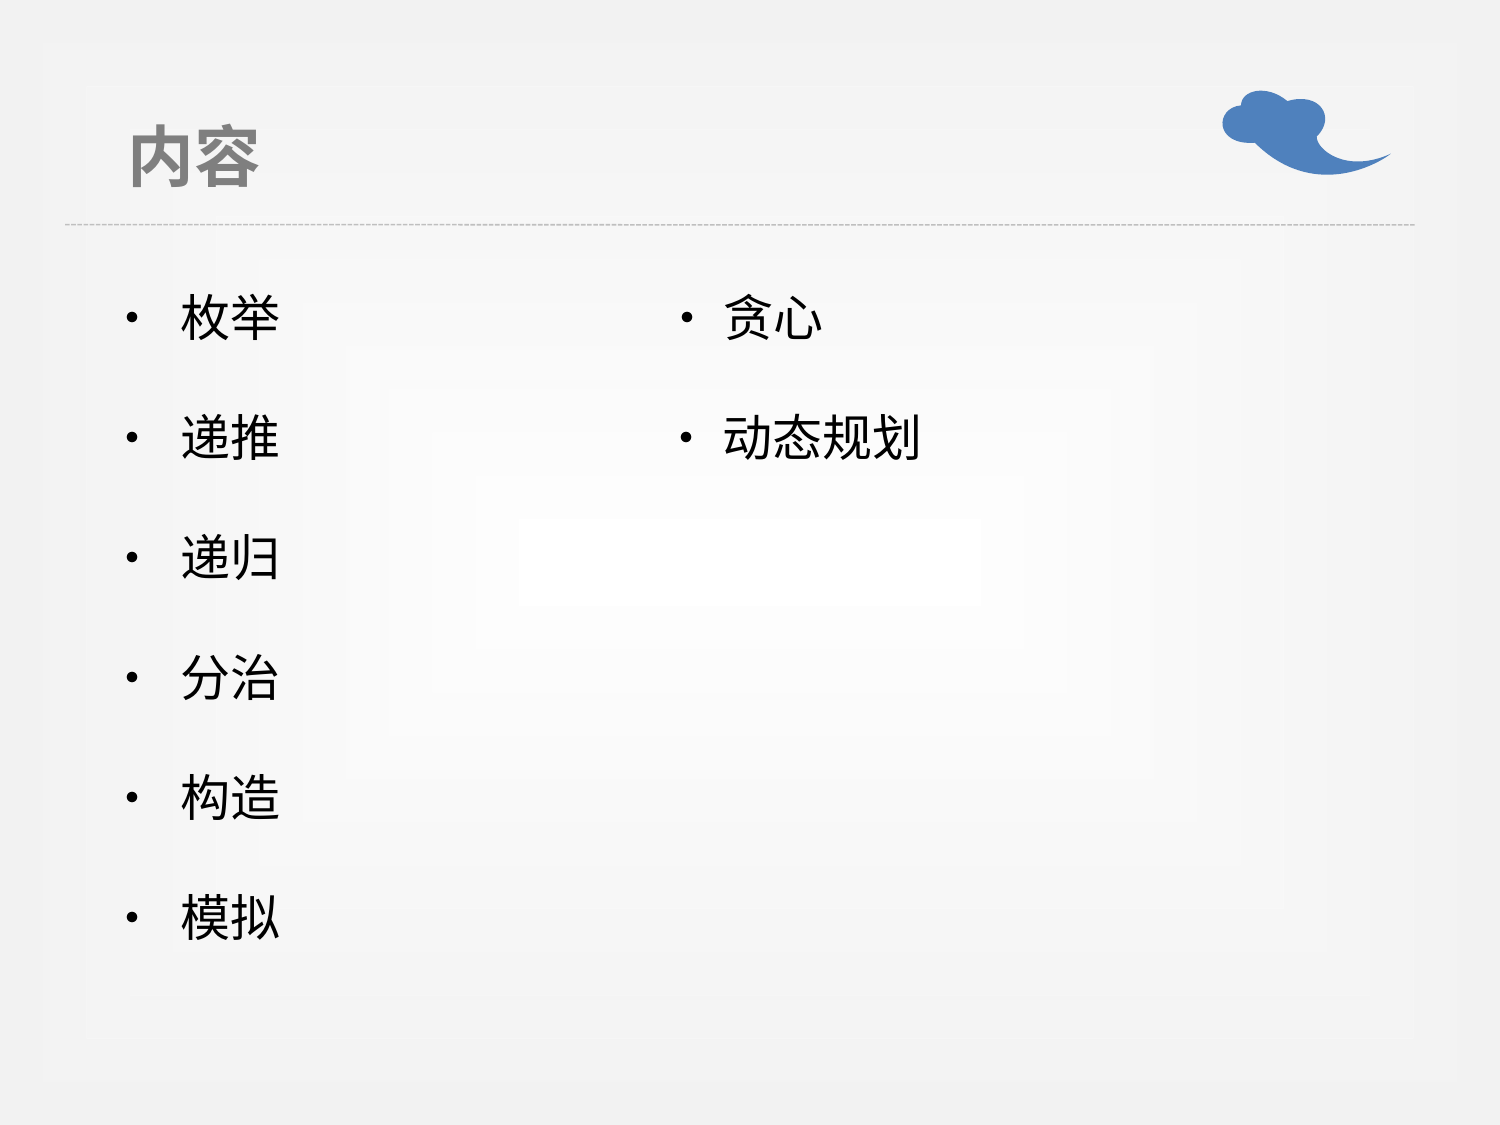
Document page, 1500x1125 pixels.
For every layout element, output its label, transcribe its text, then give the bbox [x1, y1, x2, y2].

text_box 内容 [112, 99, 277, 202]
text_box [1222, 90, 1391, 175]
text_box • 枚举 • 贪心 • 递推 • 动态规划 • 递归 • 分治 • 构造 • 模拟 [92, 278, 1389, 954]
